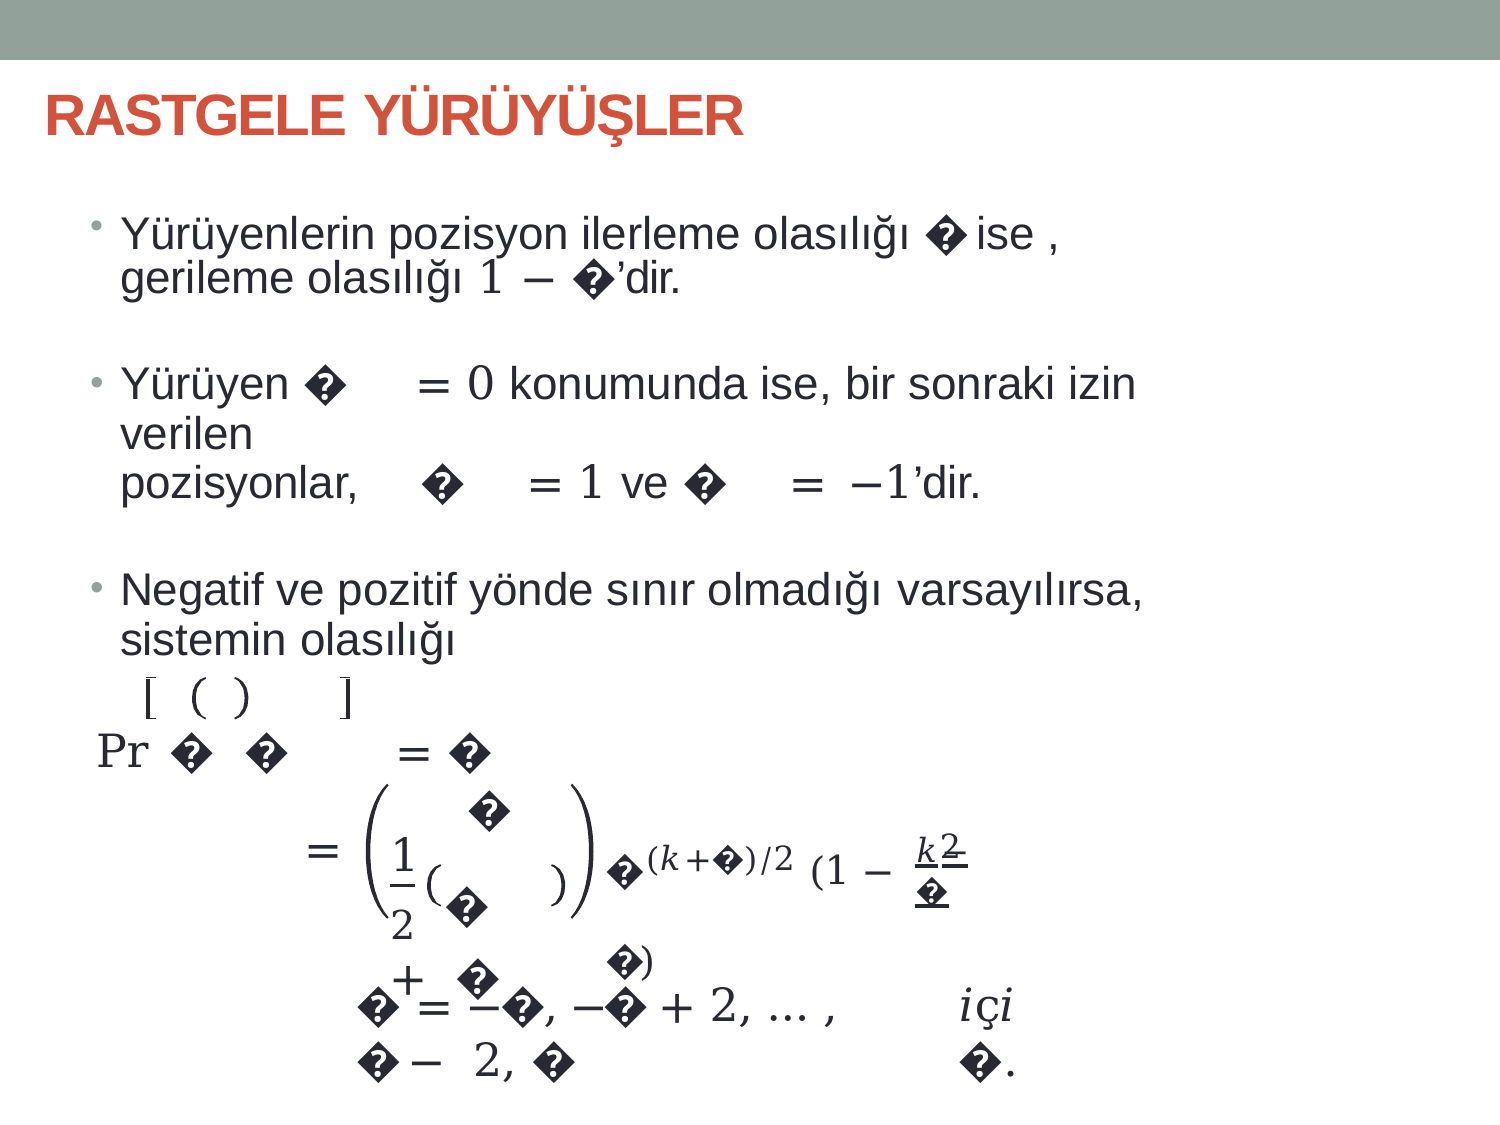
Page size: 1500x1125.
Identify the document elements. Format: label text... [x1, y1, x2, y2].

text_box 𝑖ç𝑖�. [955, 975, 1046, 1086]
text_box 2 � + � [388, 852, 552, 975]
text_box �(𝑘+�)/2 (1 − �) [602, 801, 918, 983]
text_box = [303, 818, 342, 874]
title RASTGELE YÜRÜYÜŞLER [42, 77, 1458, 265]
text_box 2 [937, 825, 962, 866]
text_box [552, 864, 566, 907]
text_box 𝑘−� [913, 789, 986, 909]
text_box � [464, 780, 494, 836]
text_box � = −�, −� + 2, … , � − 2, � [353, 975, 888, 1086]
text_box 1 [388, 826, 418, 852]
text_box [570, 783, 594, 919]
text_box Yürüyenlerin pozisyon ilerleme olasılığı � ise , gerileme olasılığı 1 − �’dir. Yürüyen � = 0 konumunda ise, bir sonraki izin verilen pozisyonlar, � = 1 ve � = −1’dir. Negatif ve pozitif yönde sınır olmadığı varsayılırsa, sistemin olasılığı Pr � � = � [87, 265, 1242, 777]
text_box [365, 783, 389, 919]
